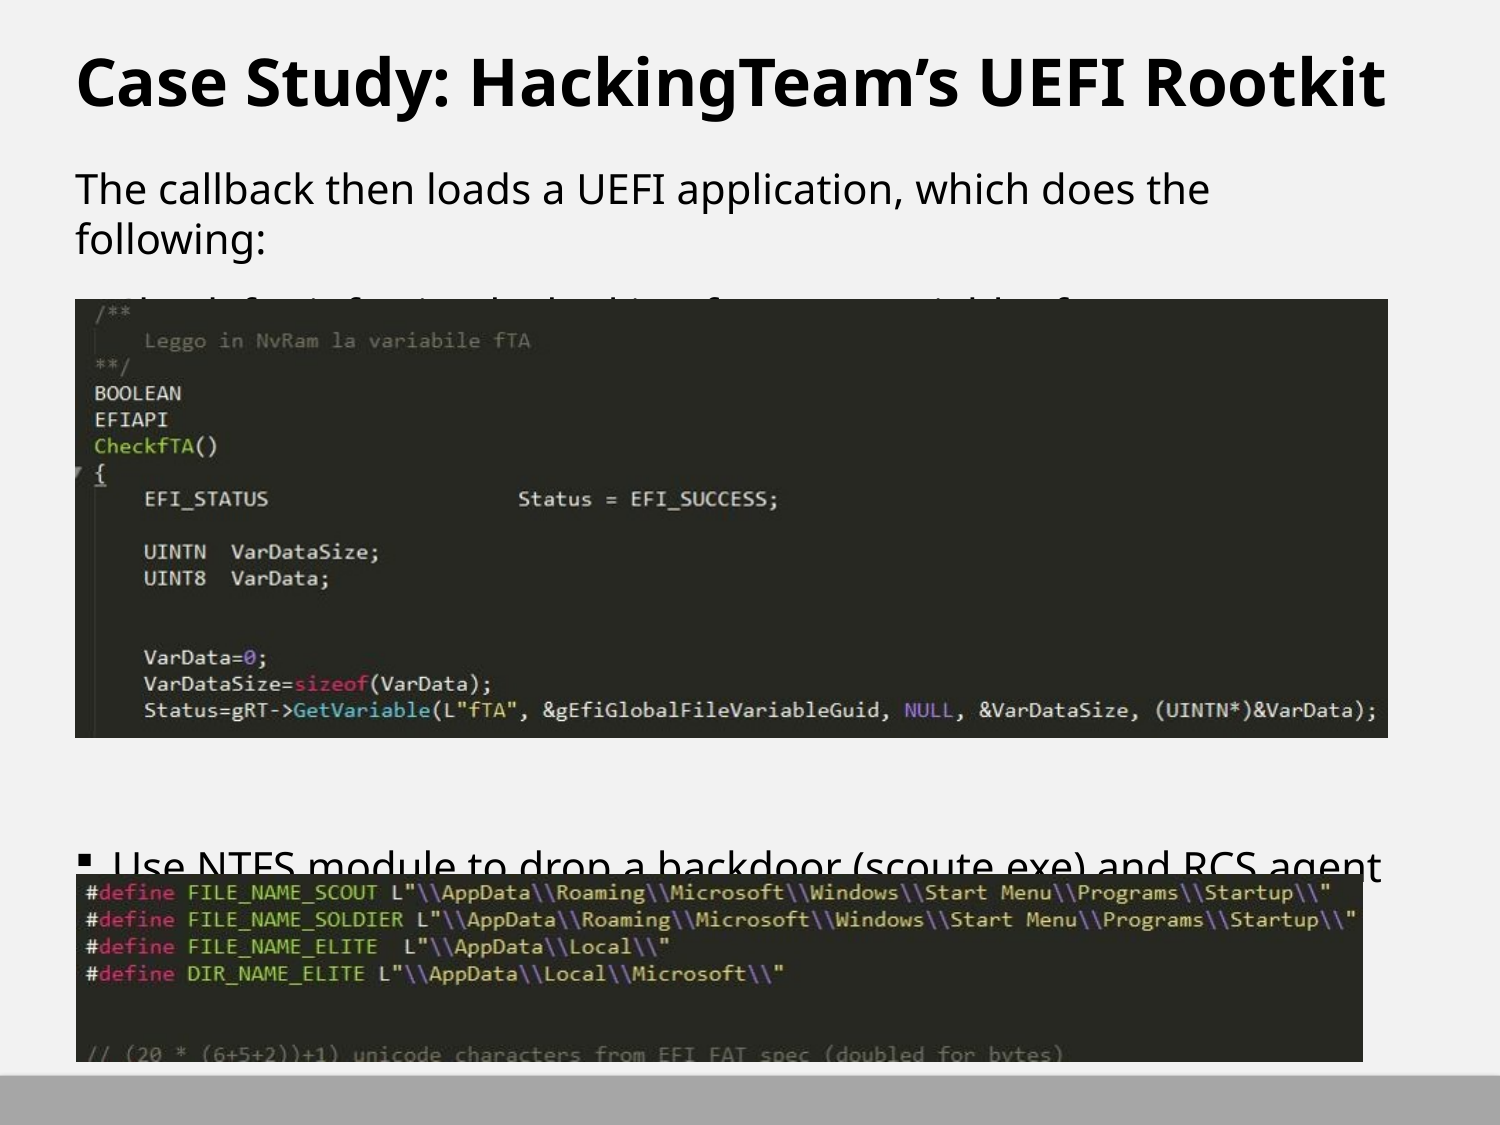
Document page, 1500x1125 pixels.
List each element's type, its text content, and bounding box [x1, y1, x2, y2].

picture [76, 874, 1363, 1062]
title Case Study: HackingTeam’s UEFI Rootkit [75, 40, 1425, 138]
list The callback then loads a UEFI application, which does the following: Check for infection by looking for UEFI variable “fTA” Use NTFS module to drop a backdoor (scoute.exe) and RCS agent (soldier.exe) onto the filesystem [75, 162, 1400, 982]
picture [74, 299, 1388, 738]
